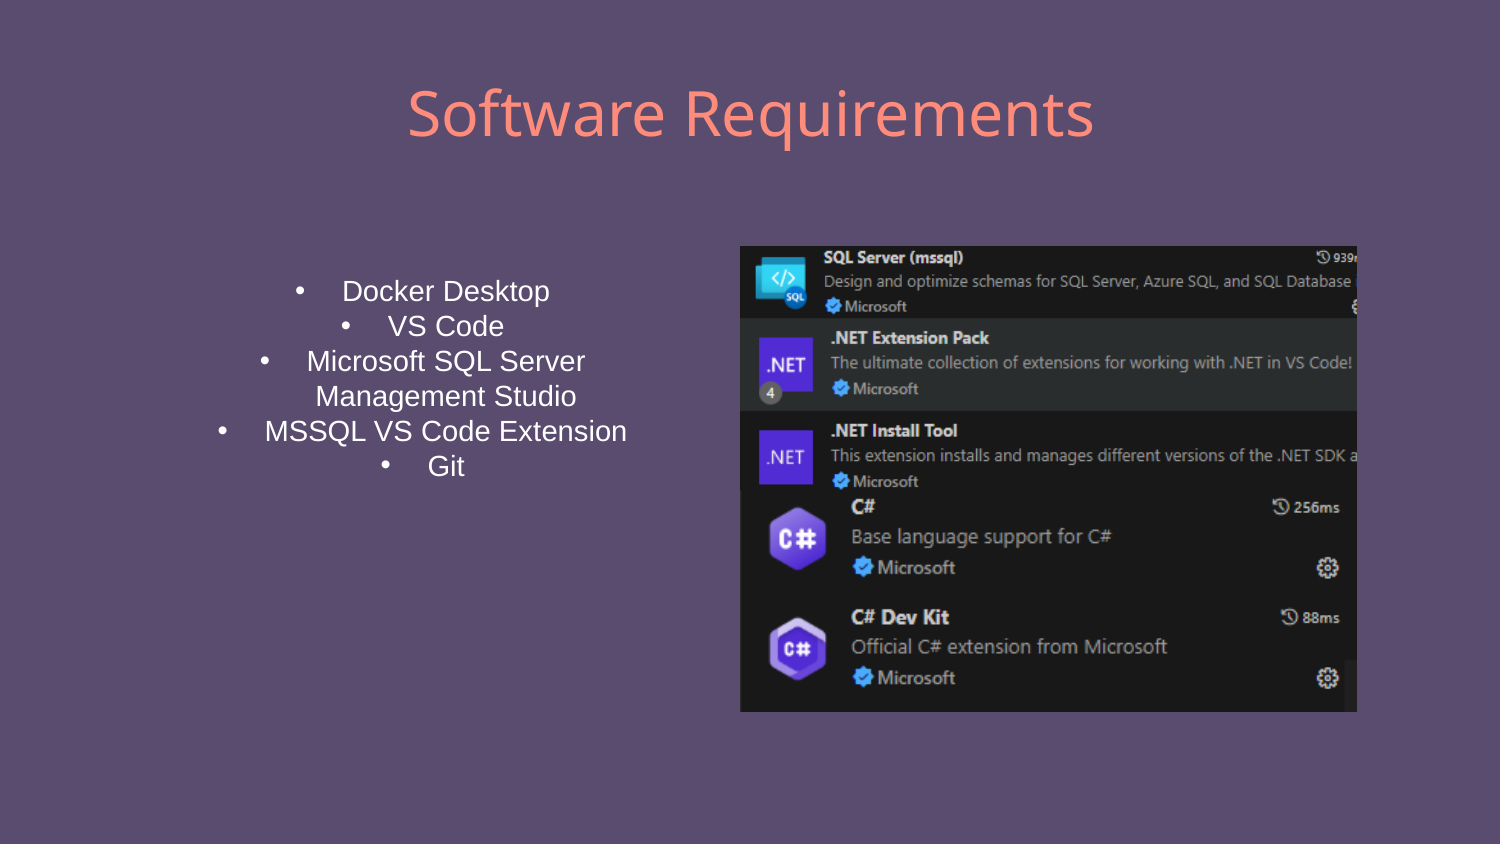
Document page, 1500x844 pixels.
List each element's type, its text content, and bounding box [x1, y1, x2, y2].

text_box Docker Desktop VS Code Microsoft SQL Server Management Studio MSSQL VS Code Extension Git [168, 265, 677, 490]
picture [740, 246, 1358, 712]
title Software Requirements [116, 58, 1387, 153]
